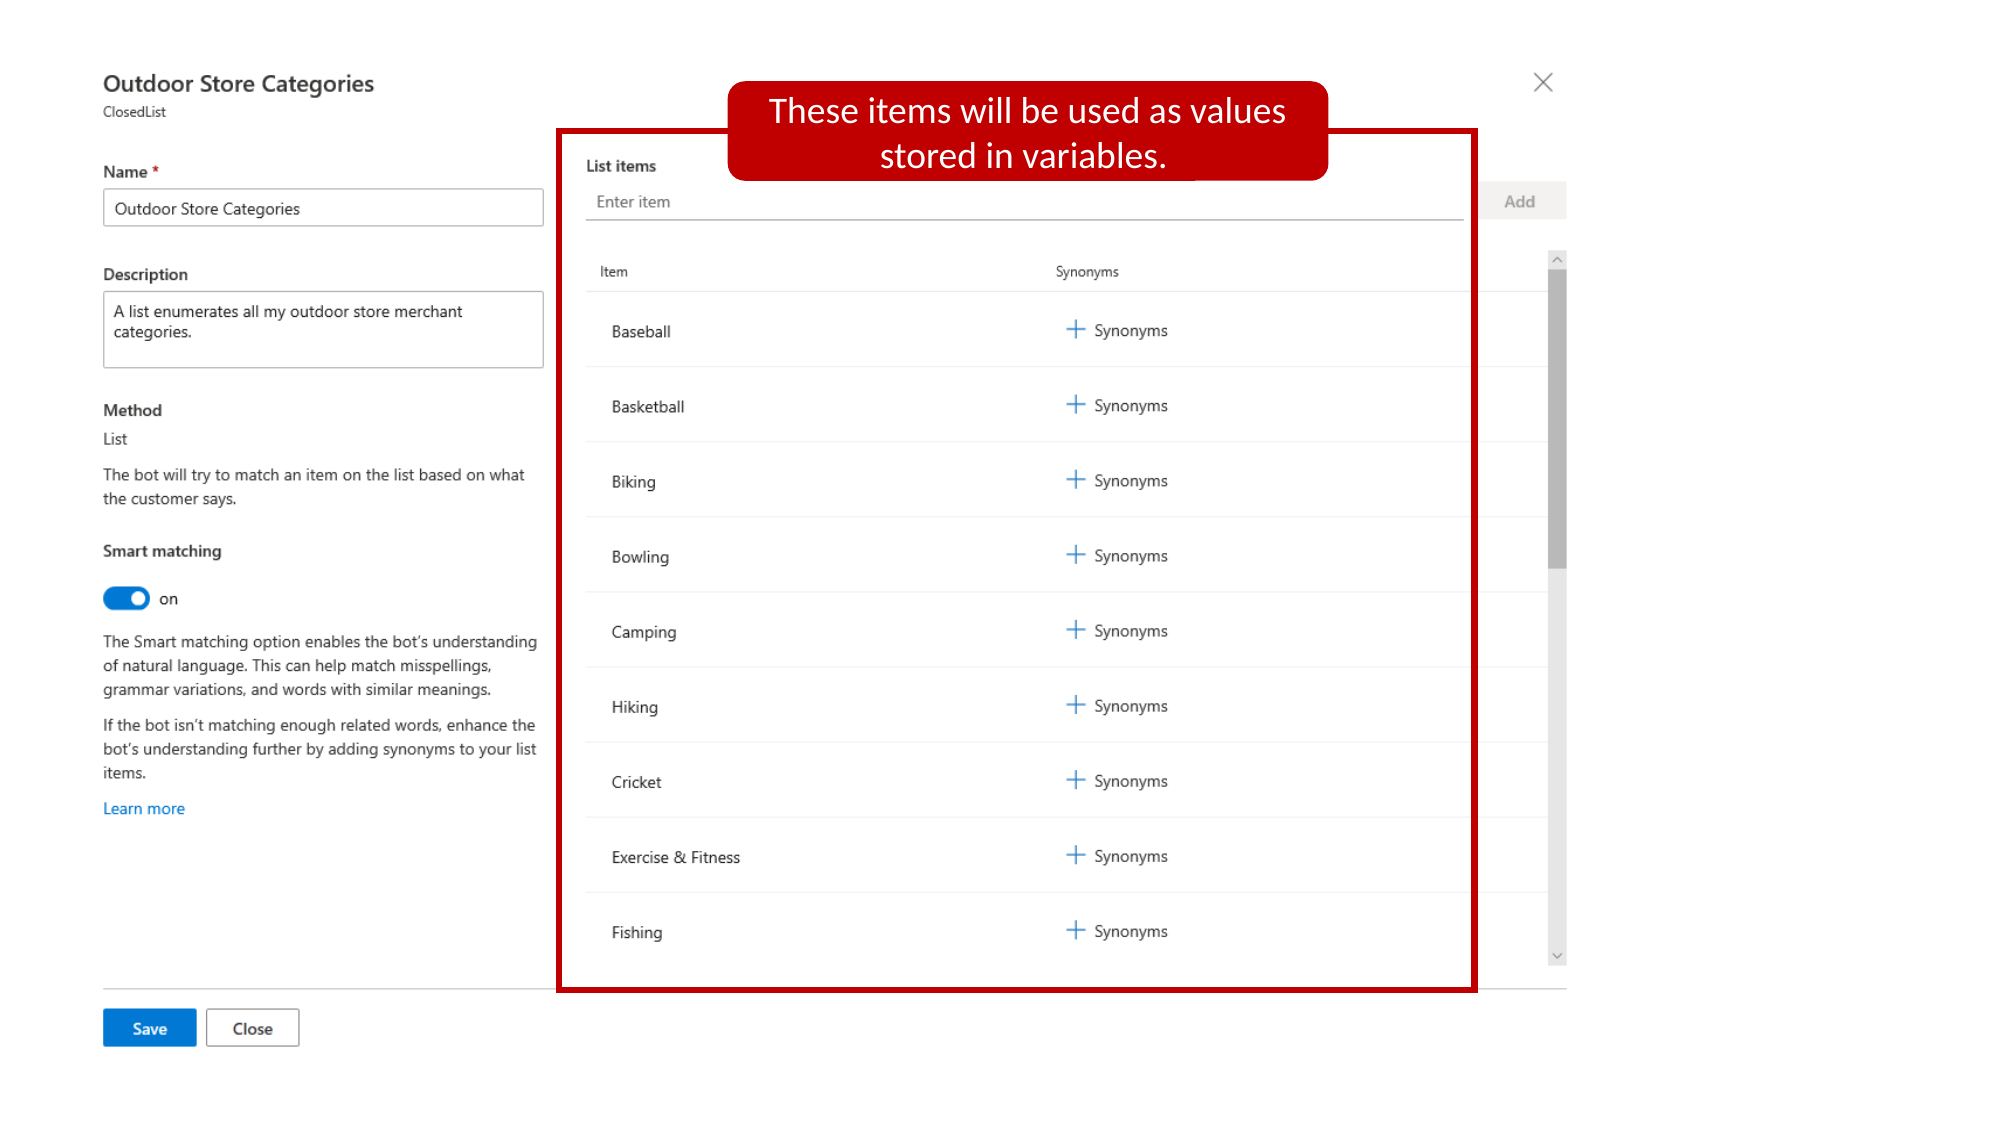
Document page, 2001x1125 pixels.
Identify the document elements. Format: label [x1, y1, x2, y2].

picture [60, 43, 1596, 1067]
